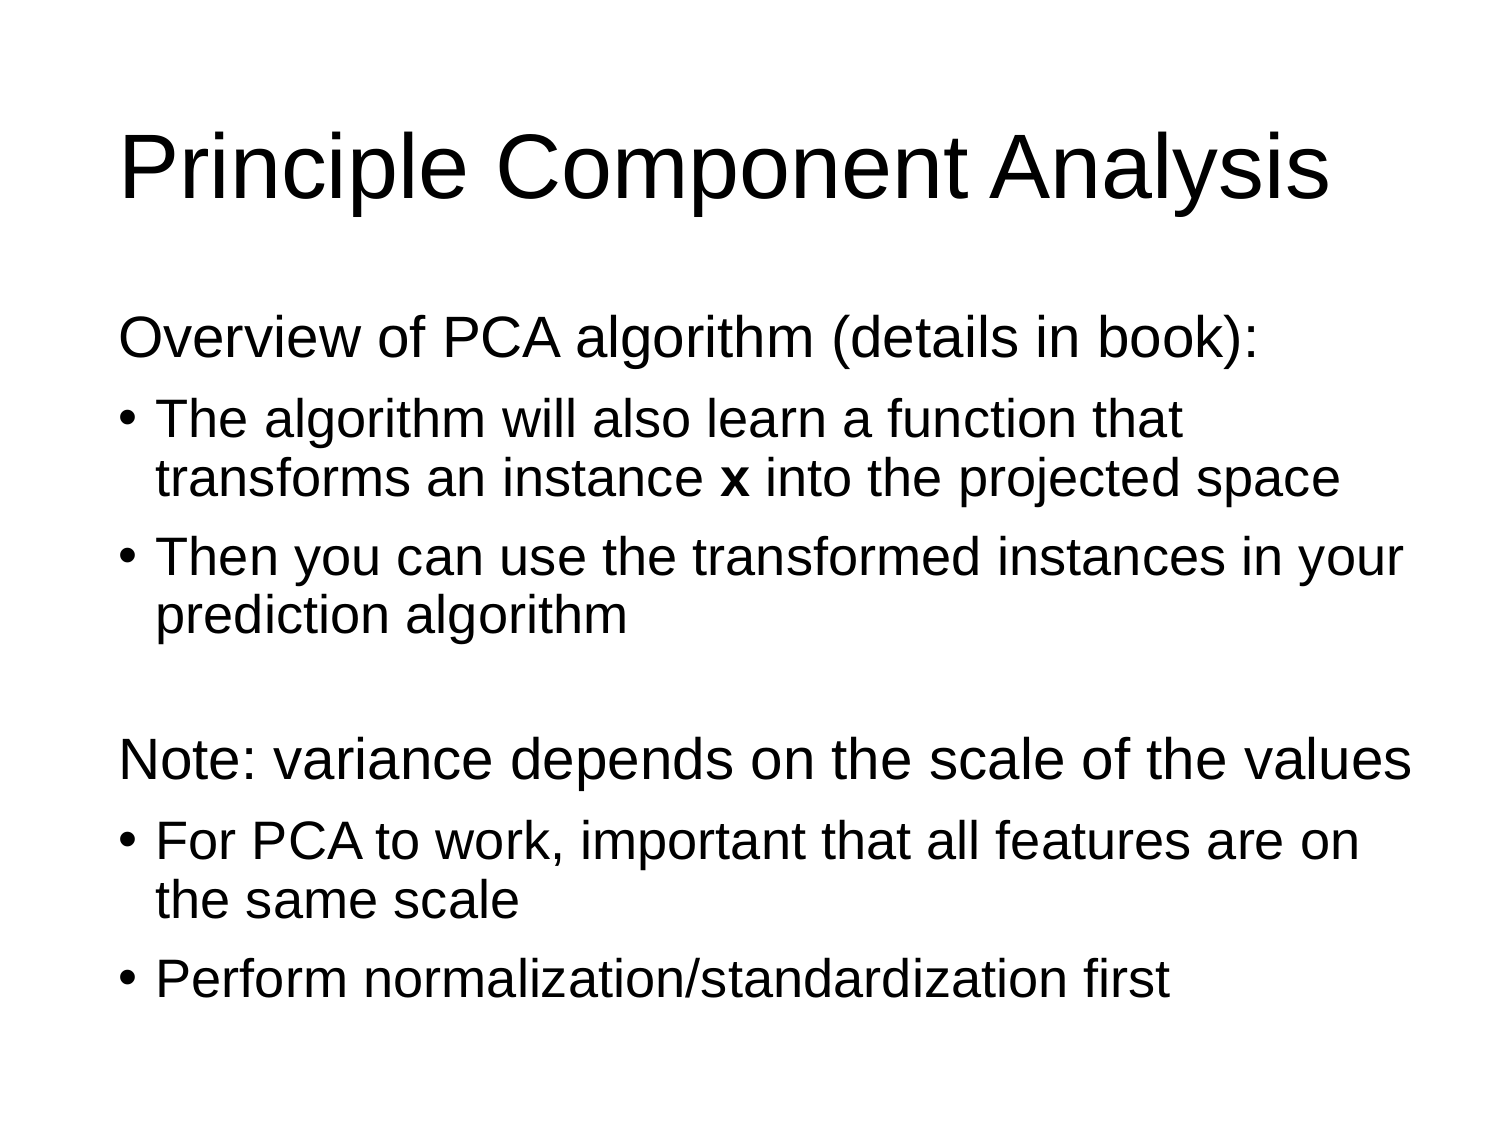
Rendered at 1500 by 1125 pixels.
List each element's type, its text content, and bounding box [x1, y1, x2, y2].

title Principle Component Analysis [103, 59, 1397, 278]
list Overview of PCA algorithm (details in book): The algorithm will also learn a function that transforms an instance x into the projected space Then you can use the transformed instances in your prediction algorithm Note: variance depends on the scale of the values For PCA to work, important that all features are on the same scale Perform normalization/standardization first [103, 299, 1444, 1090]
